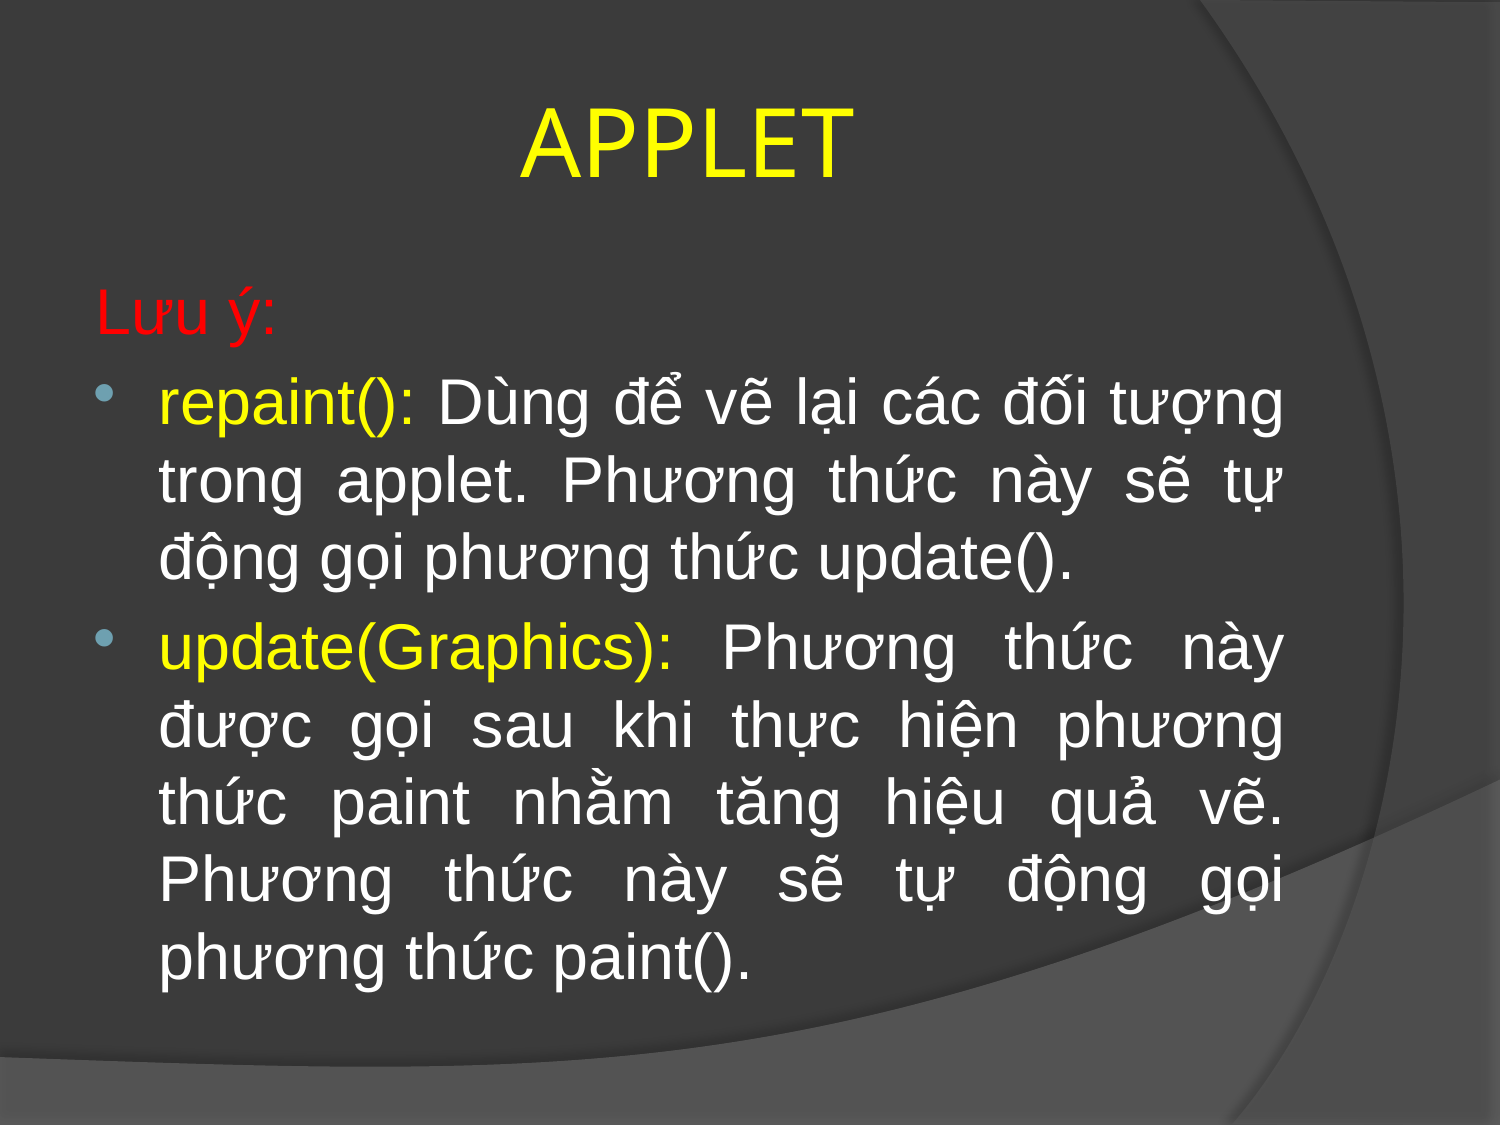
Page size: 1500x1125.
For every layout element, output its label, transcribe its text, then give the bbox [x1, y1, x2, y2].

title APPLET [75, 45, 1300, 233]
list Lưu ý: repaint(): Dùng để vẽ lại các đối tượng trong applet. Phương thức này sẽ tự động gọi phương thức update(). update(Graphics): Phương thức này được gọi sau khi thực hiện phương thức paint nhằm tăng hiệu quả vẽ. Phương thức này sẽ tự động gọi phương thức paint(). [75, 262, 1300, 1005]
